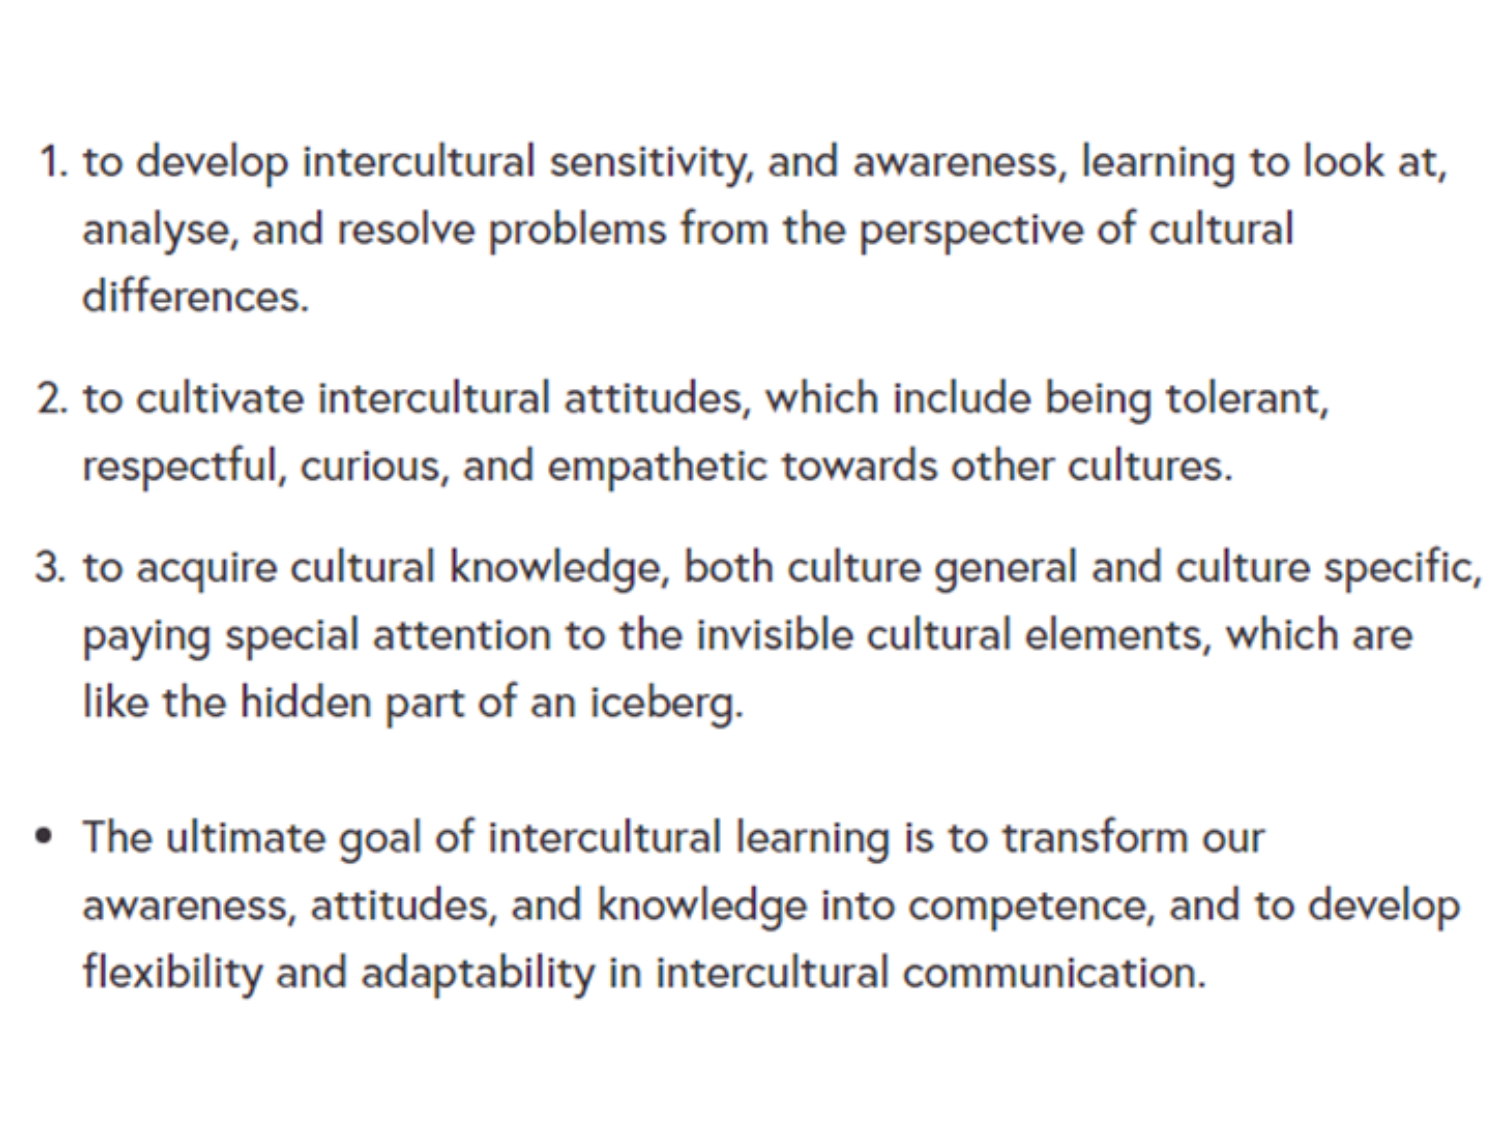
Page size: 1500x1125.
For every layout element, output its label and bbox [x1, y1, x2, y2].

picture [17, 125, 1489, 1009]
